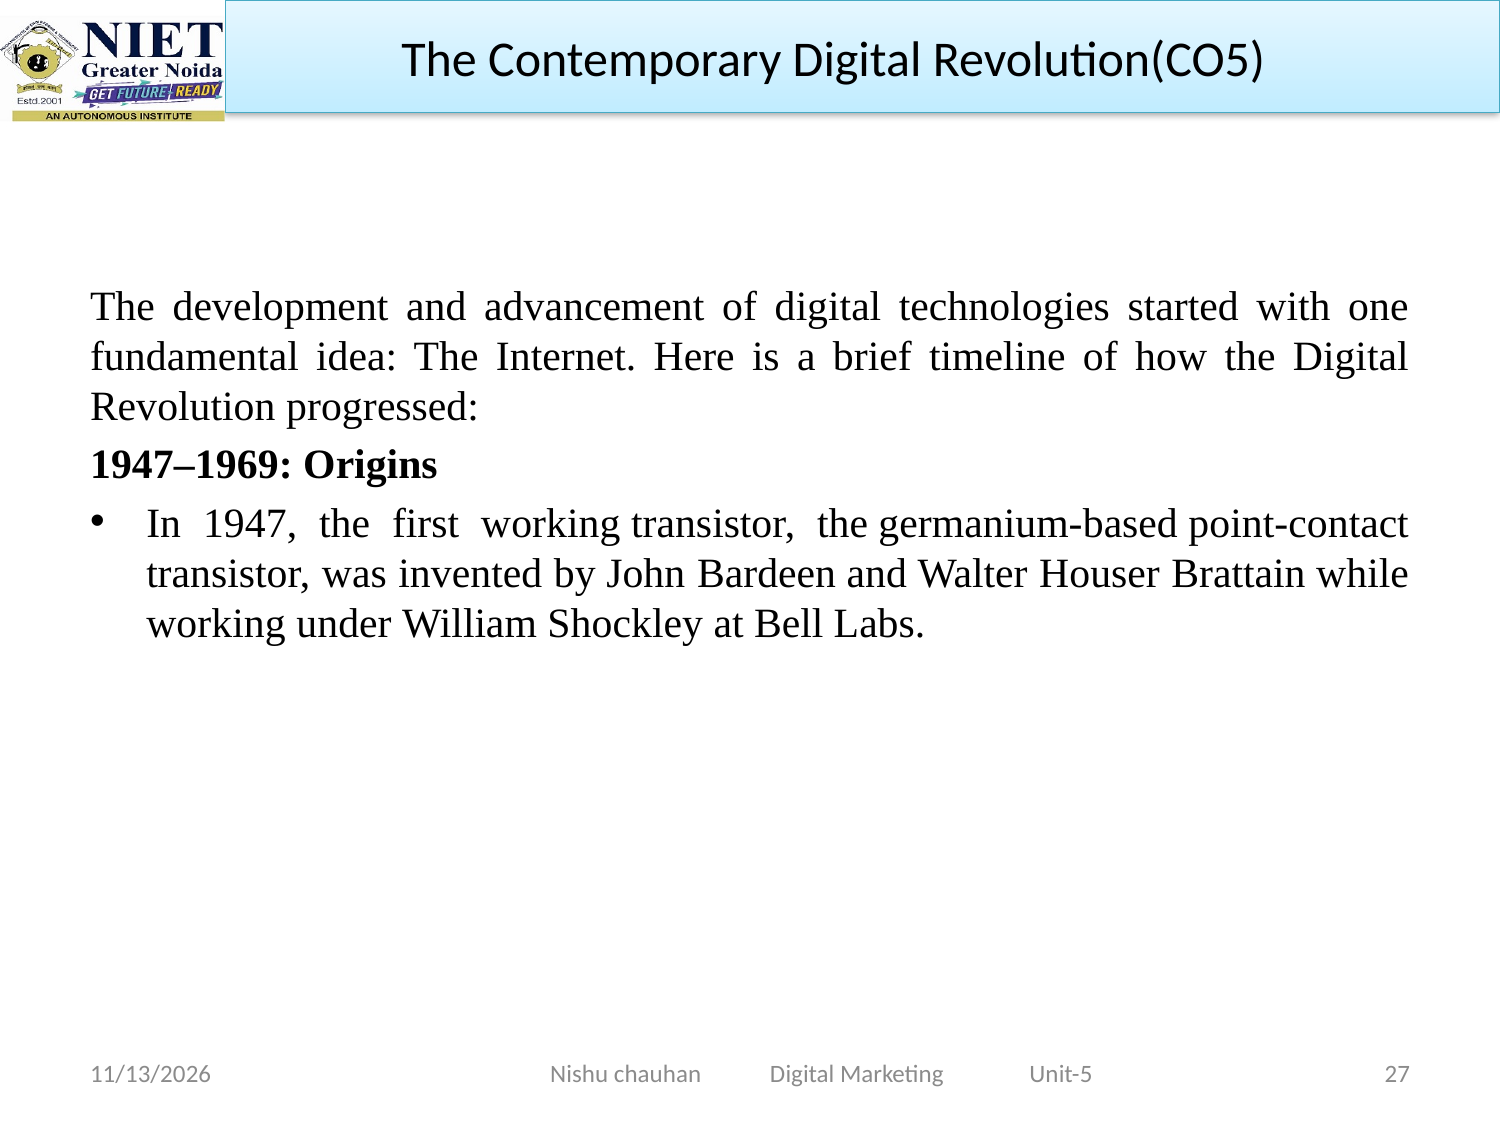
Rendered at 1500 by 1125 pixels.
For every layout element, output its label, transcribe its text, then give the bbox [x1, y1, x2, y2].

slide_number 27 [1074, 1042, 1425, 1103]
text_box The Contemporary Digital Revolution(CO5) [226, 0, 1500, 113]
footer Nishu chauhan Digital Marketing Unit-5 [412, 1042, 1074, 1103]
list The development and advancement of digital technologies started with one fundamental idea: The Internet. Here is a brief timeline of how the Digital Revolution progressed: 1947–1969: Origins In 1947, the first working transistor, the germanium-based point-contact transistor, was invented by John Bardeen and Walter Houser Brattain while working under William Shockley at Bell Labs. [75, 270, 1425, 1042]
picture [0, 0, 226, 151]
slide_number 28-May-24 [75, 1042, 412, 1103]
